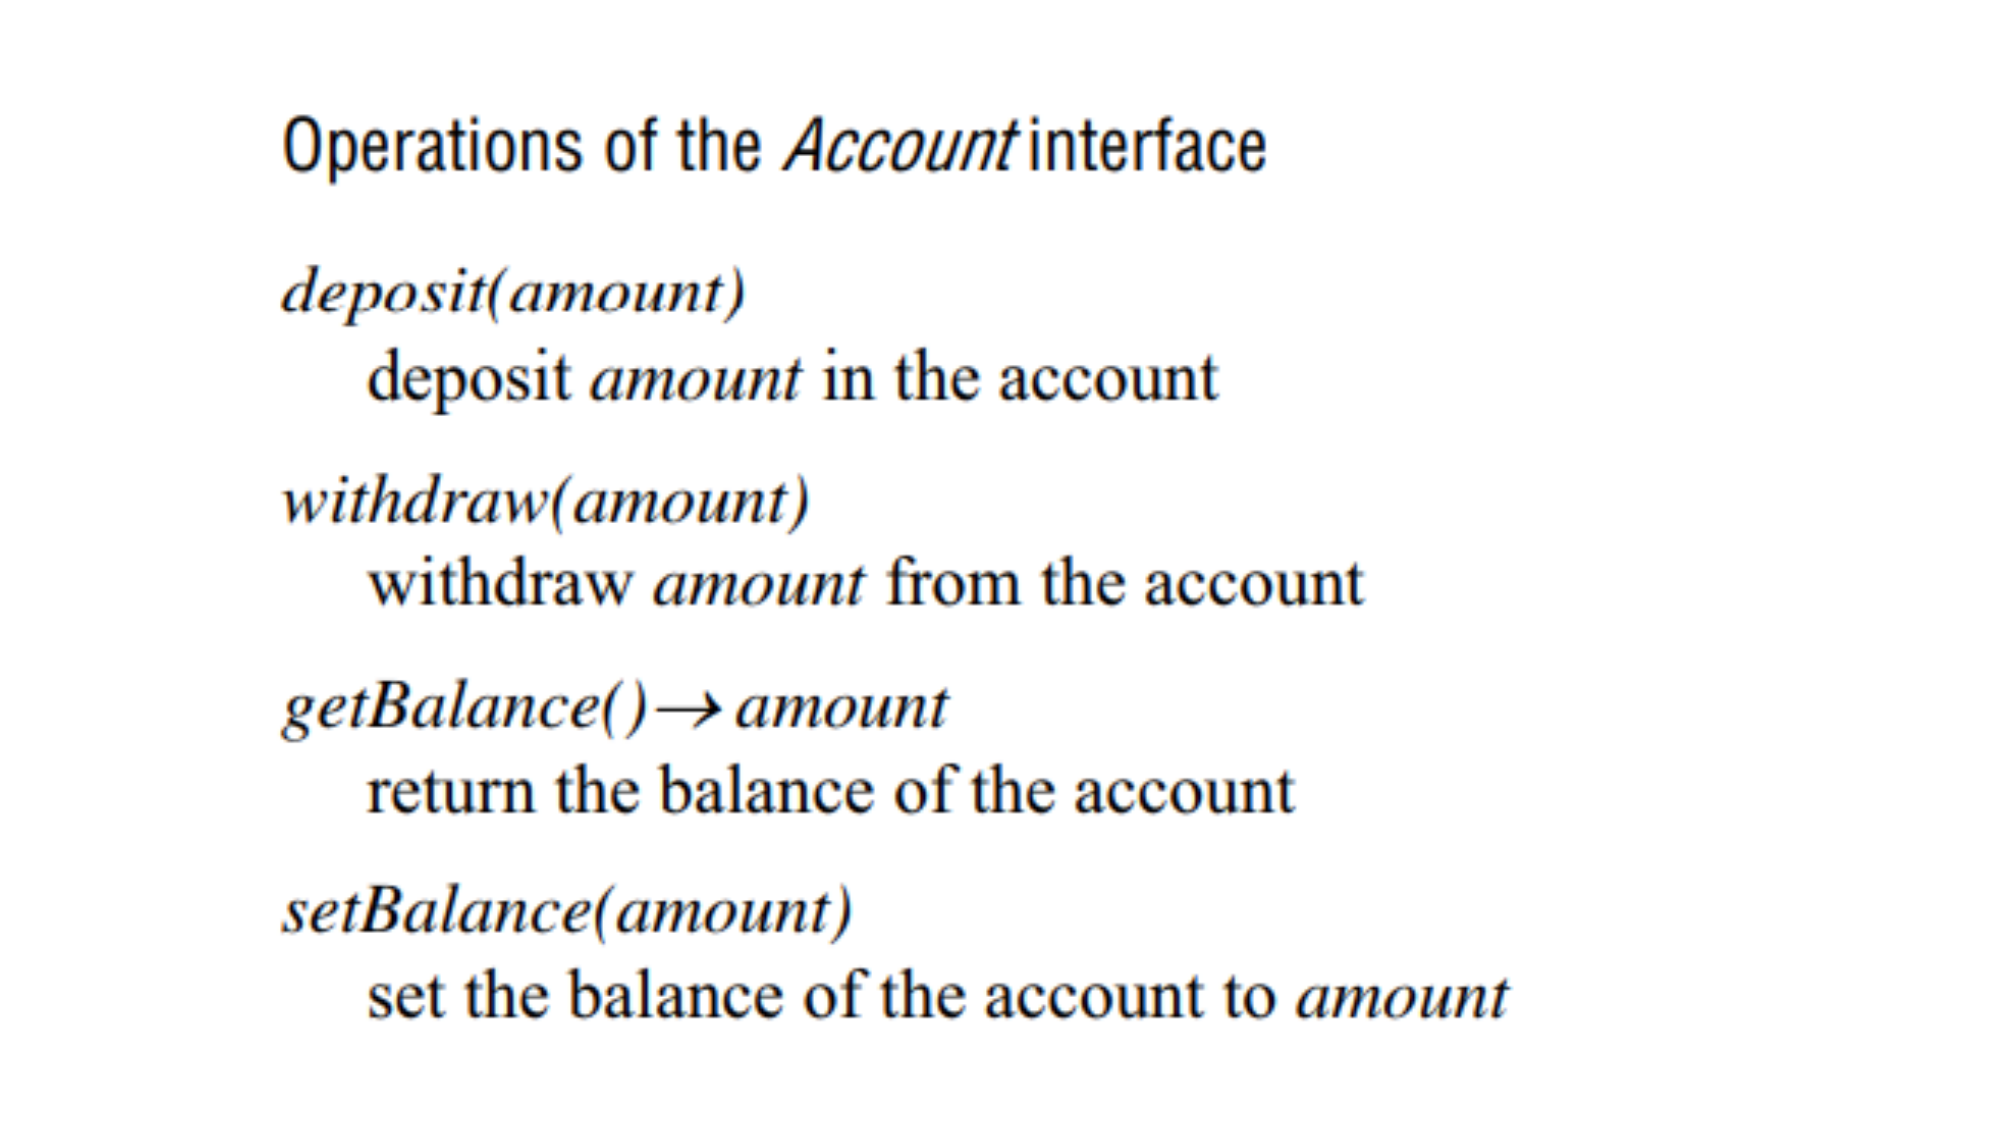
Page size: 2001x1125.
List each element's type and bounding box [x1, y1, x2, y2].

list [117, 102, 1630, 1052]
